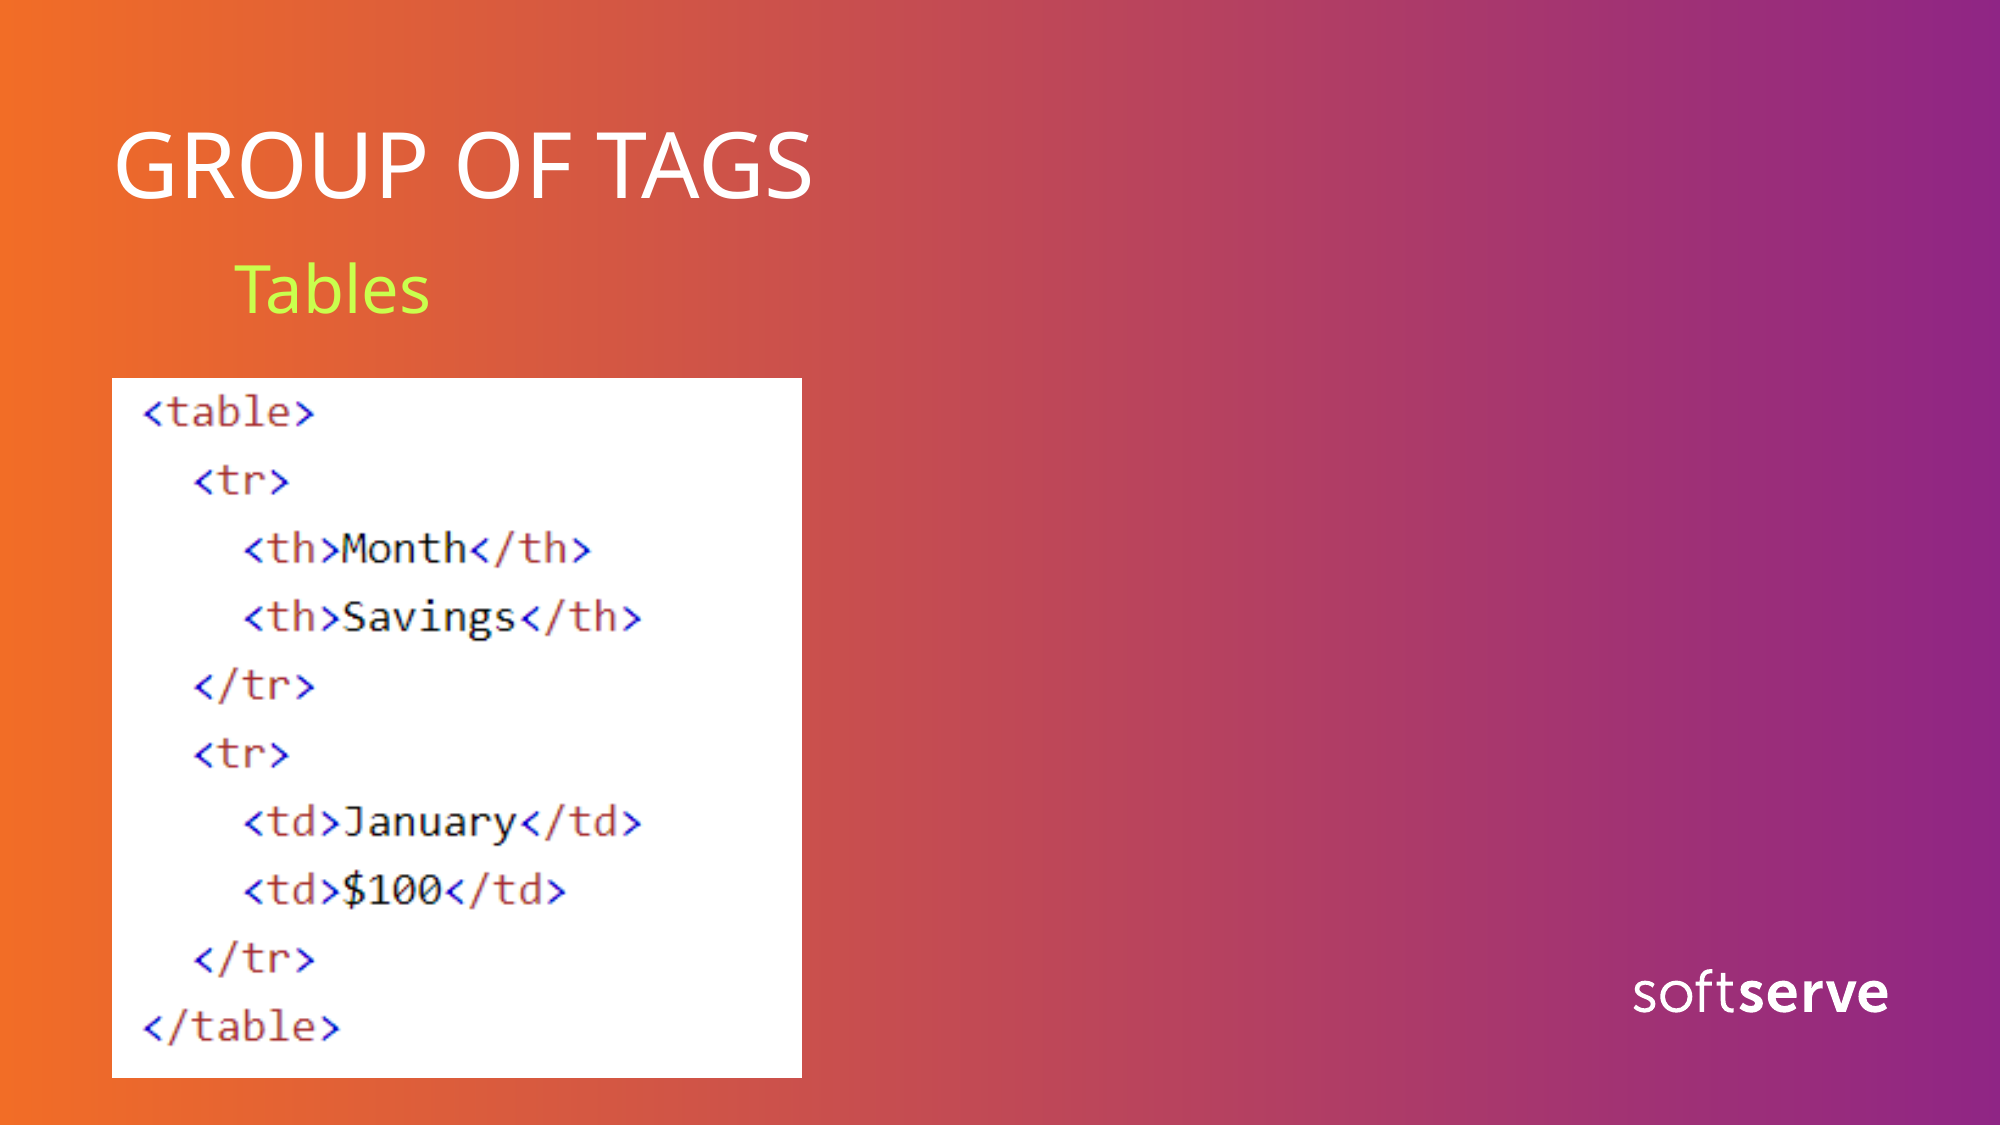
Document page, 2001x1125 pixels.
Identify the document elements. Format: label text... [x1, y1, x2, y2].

picture [112, 378, 802, 1078]
list Tables [84, 239, 981, 978]
title GROUP OF TAGS [112, 112, 1888, 225]
